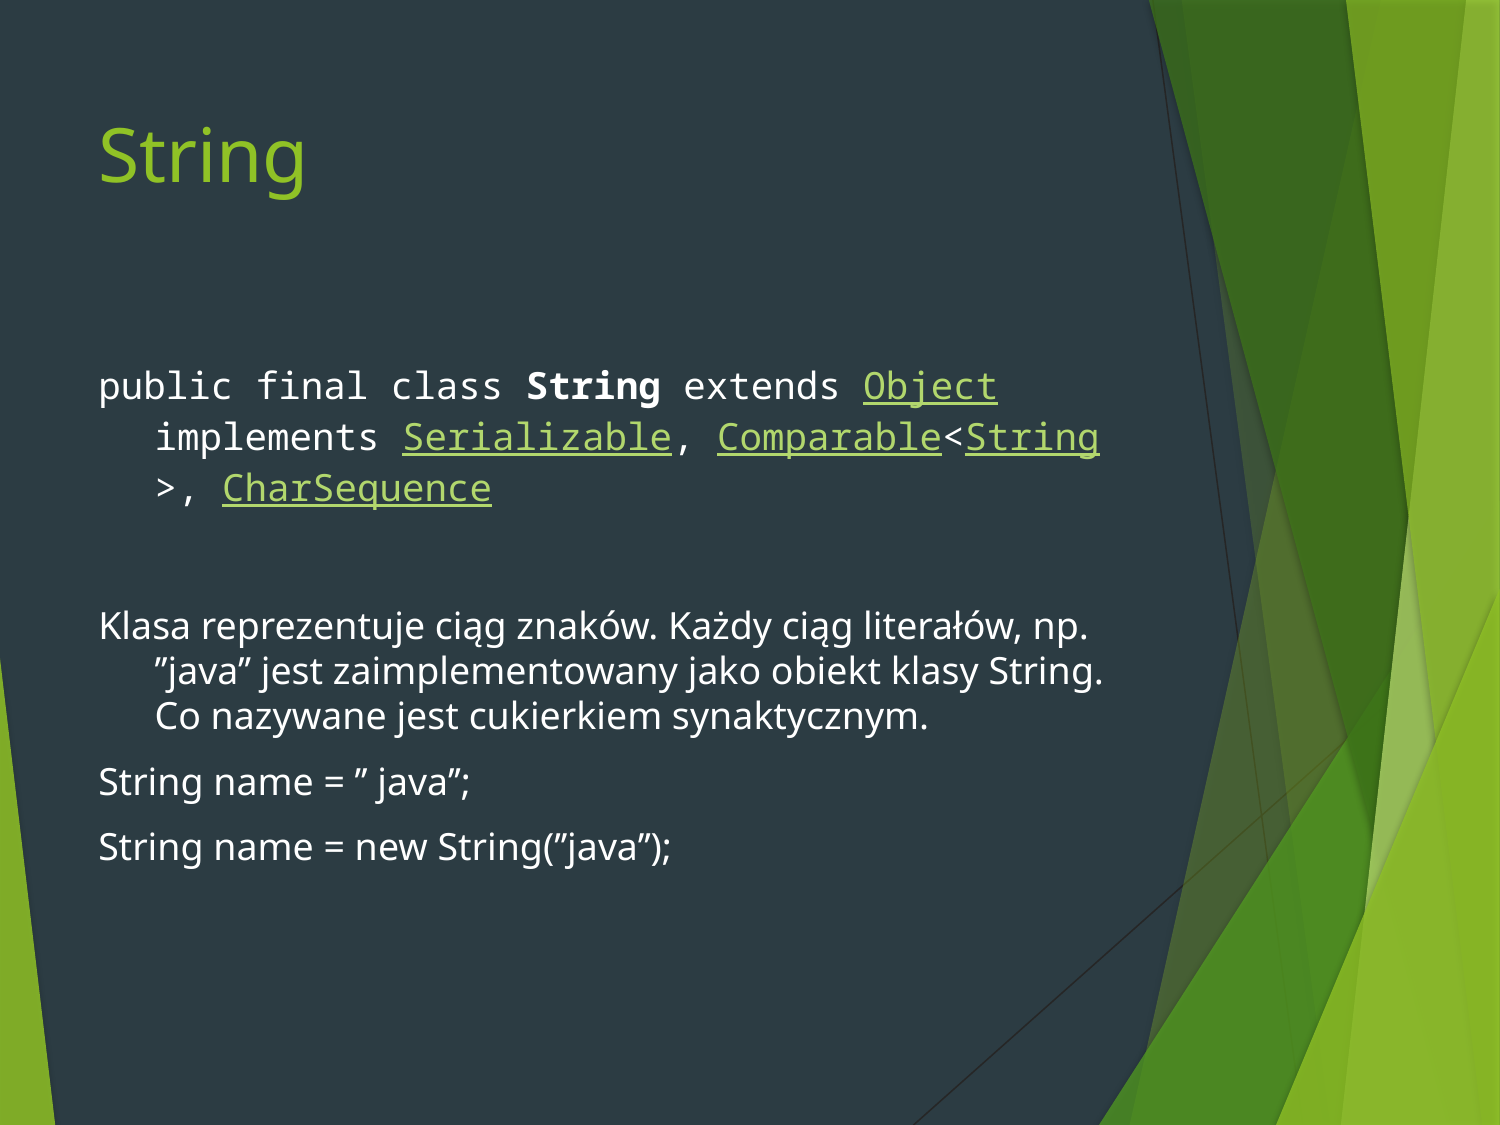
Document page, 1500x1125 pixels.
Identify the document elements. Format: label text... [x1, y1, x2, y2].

title String [83, 99, 1141, 317]
list public final class String extends Object implements Serializable, Comparable<String>, CharSequence Klasa reprezentuje ciąg znaków. Każdy ciąg literałów, np. ’’java’’ jest zaimplementowany jako obiekt klasy String. Co nazywane jest cukierkiem synaktycznym. String name = ’’ java’’; String name = new String(’’java’’); [83, 354, 1141, 992]
